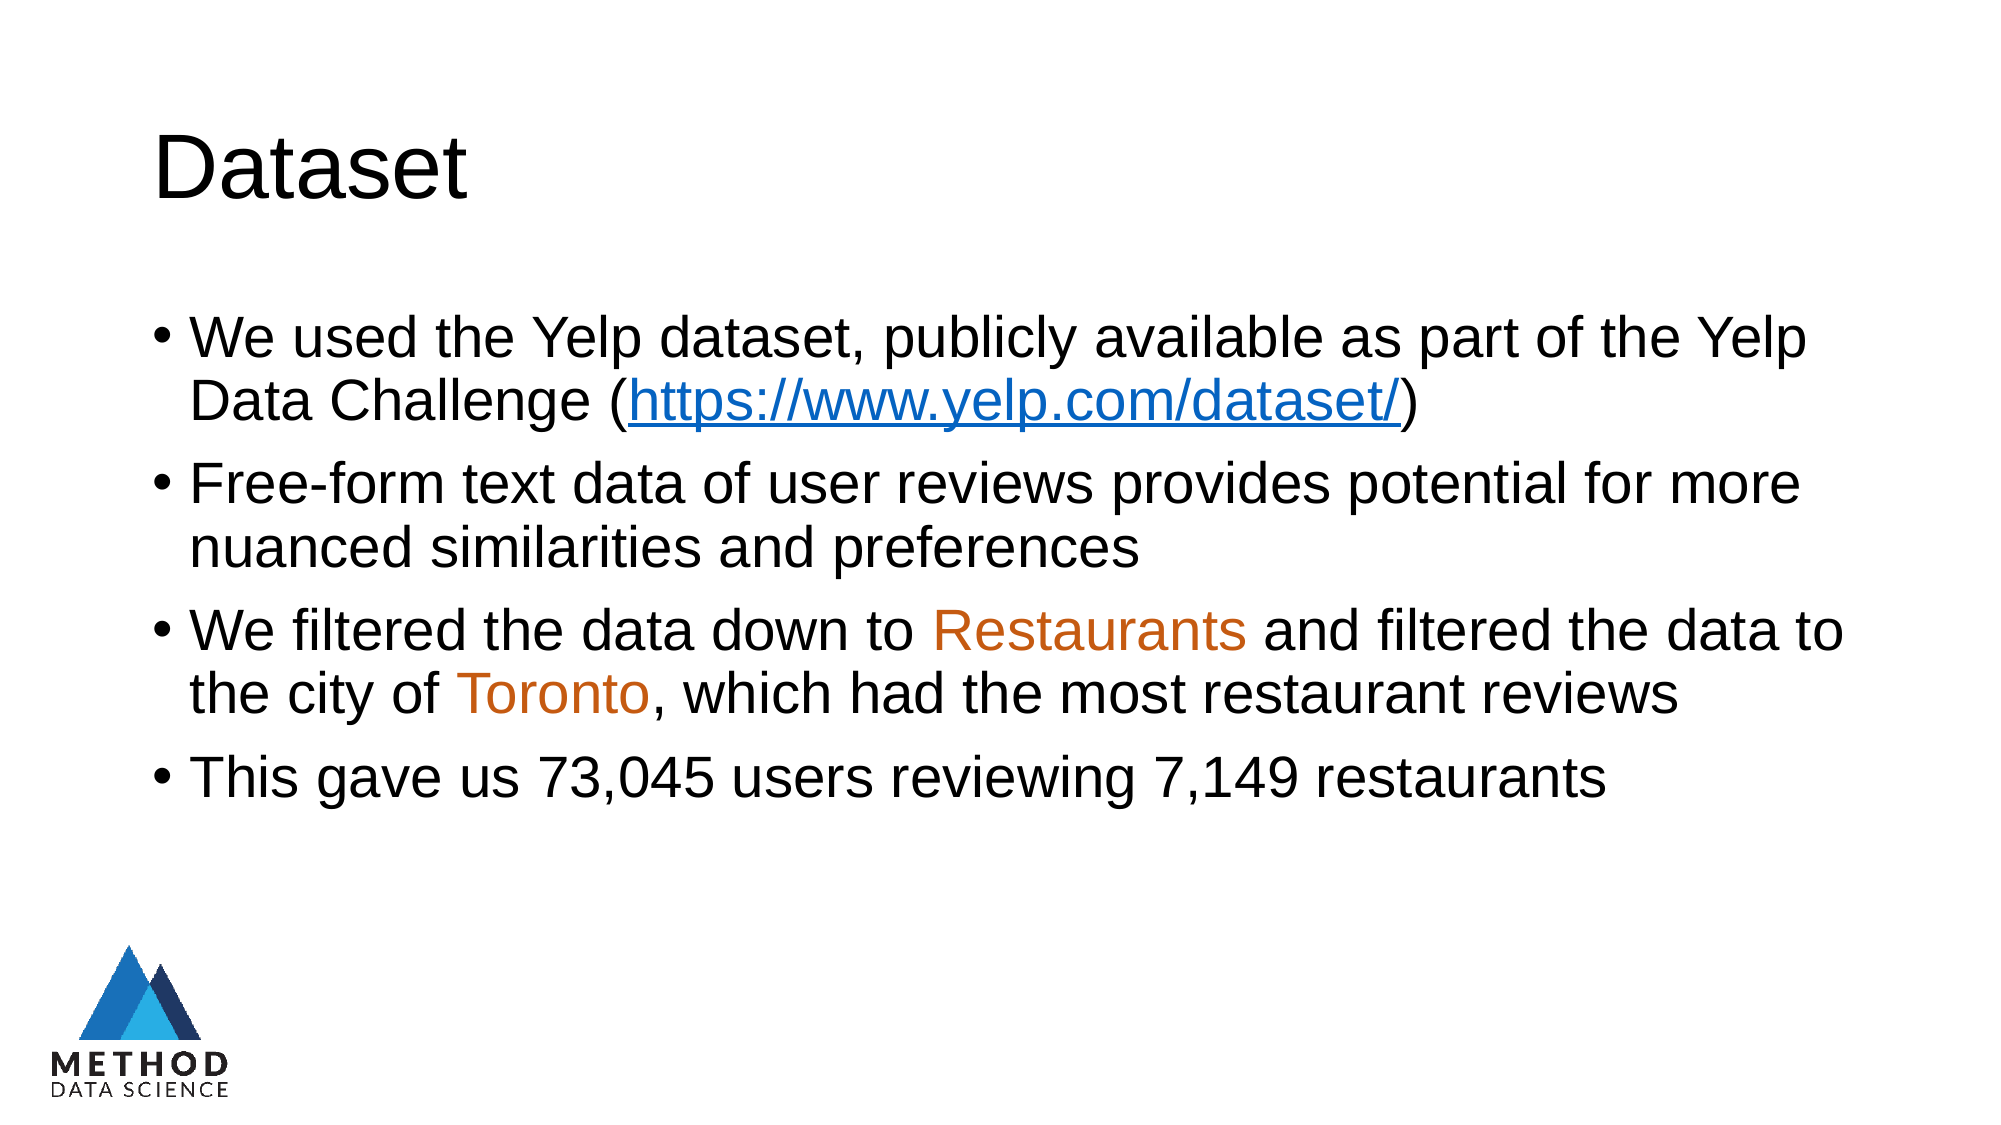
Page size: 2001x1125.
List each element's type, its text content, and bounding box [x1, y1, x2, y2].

title Dataset [137, 59, 1863, 278]
list We used the Yelp dataset, publicly available as part of the Yelp Data Challenge (https://www.yelp.com/dataset/) Free-form text data of user reviews provides potential for more nuanced similarities and preferences We filtered the data down to Restaurants and filtered the data to the city of Toronto, which had the most restaurant reviews This gave us 73,045 users reviewing 7,149 restaurants [137, 299, 1863, 1014]
picture [44, 934, 235, 1107]
